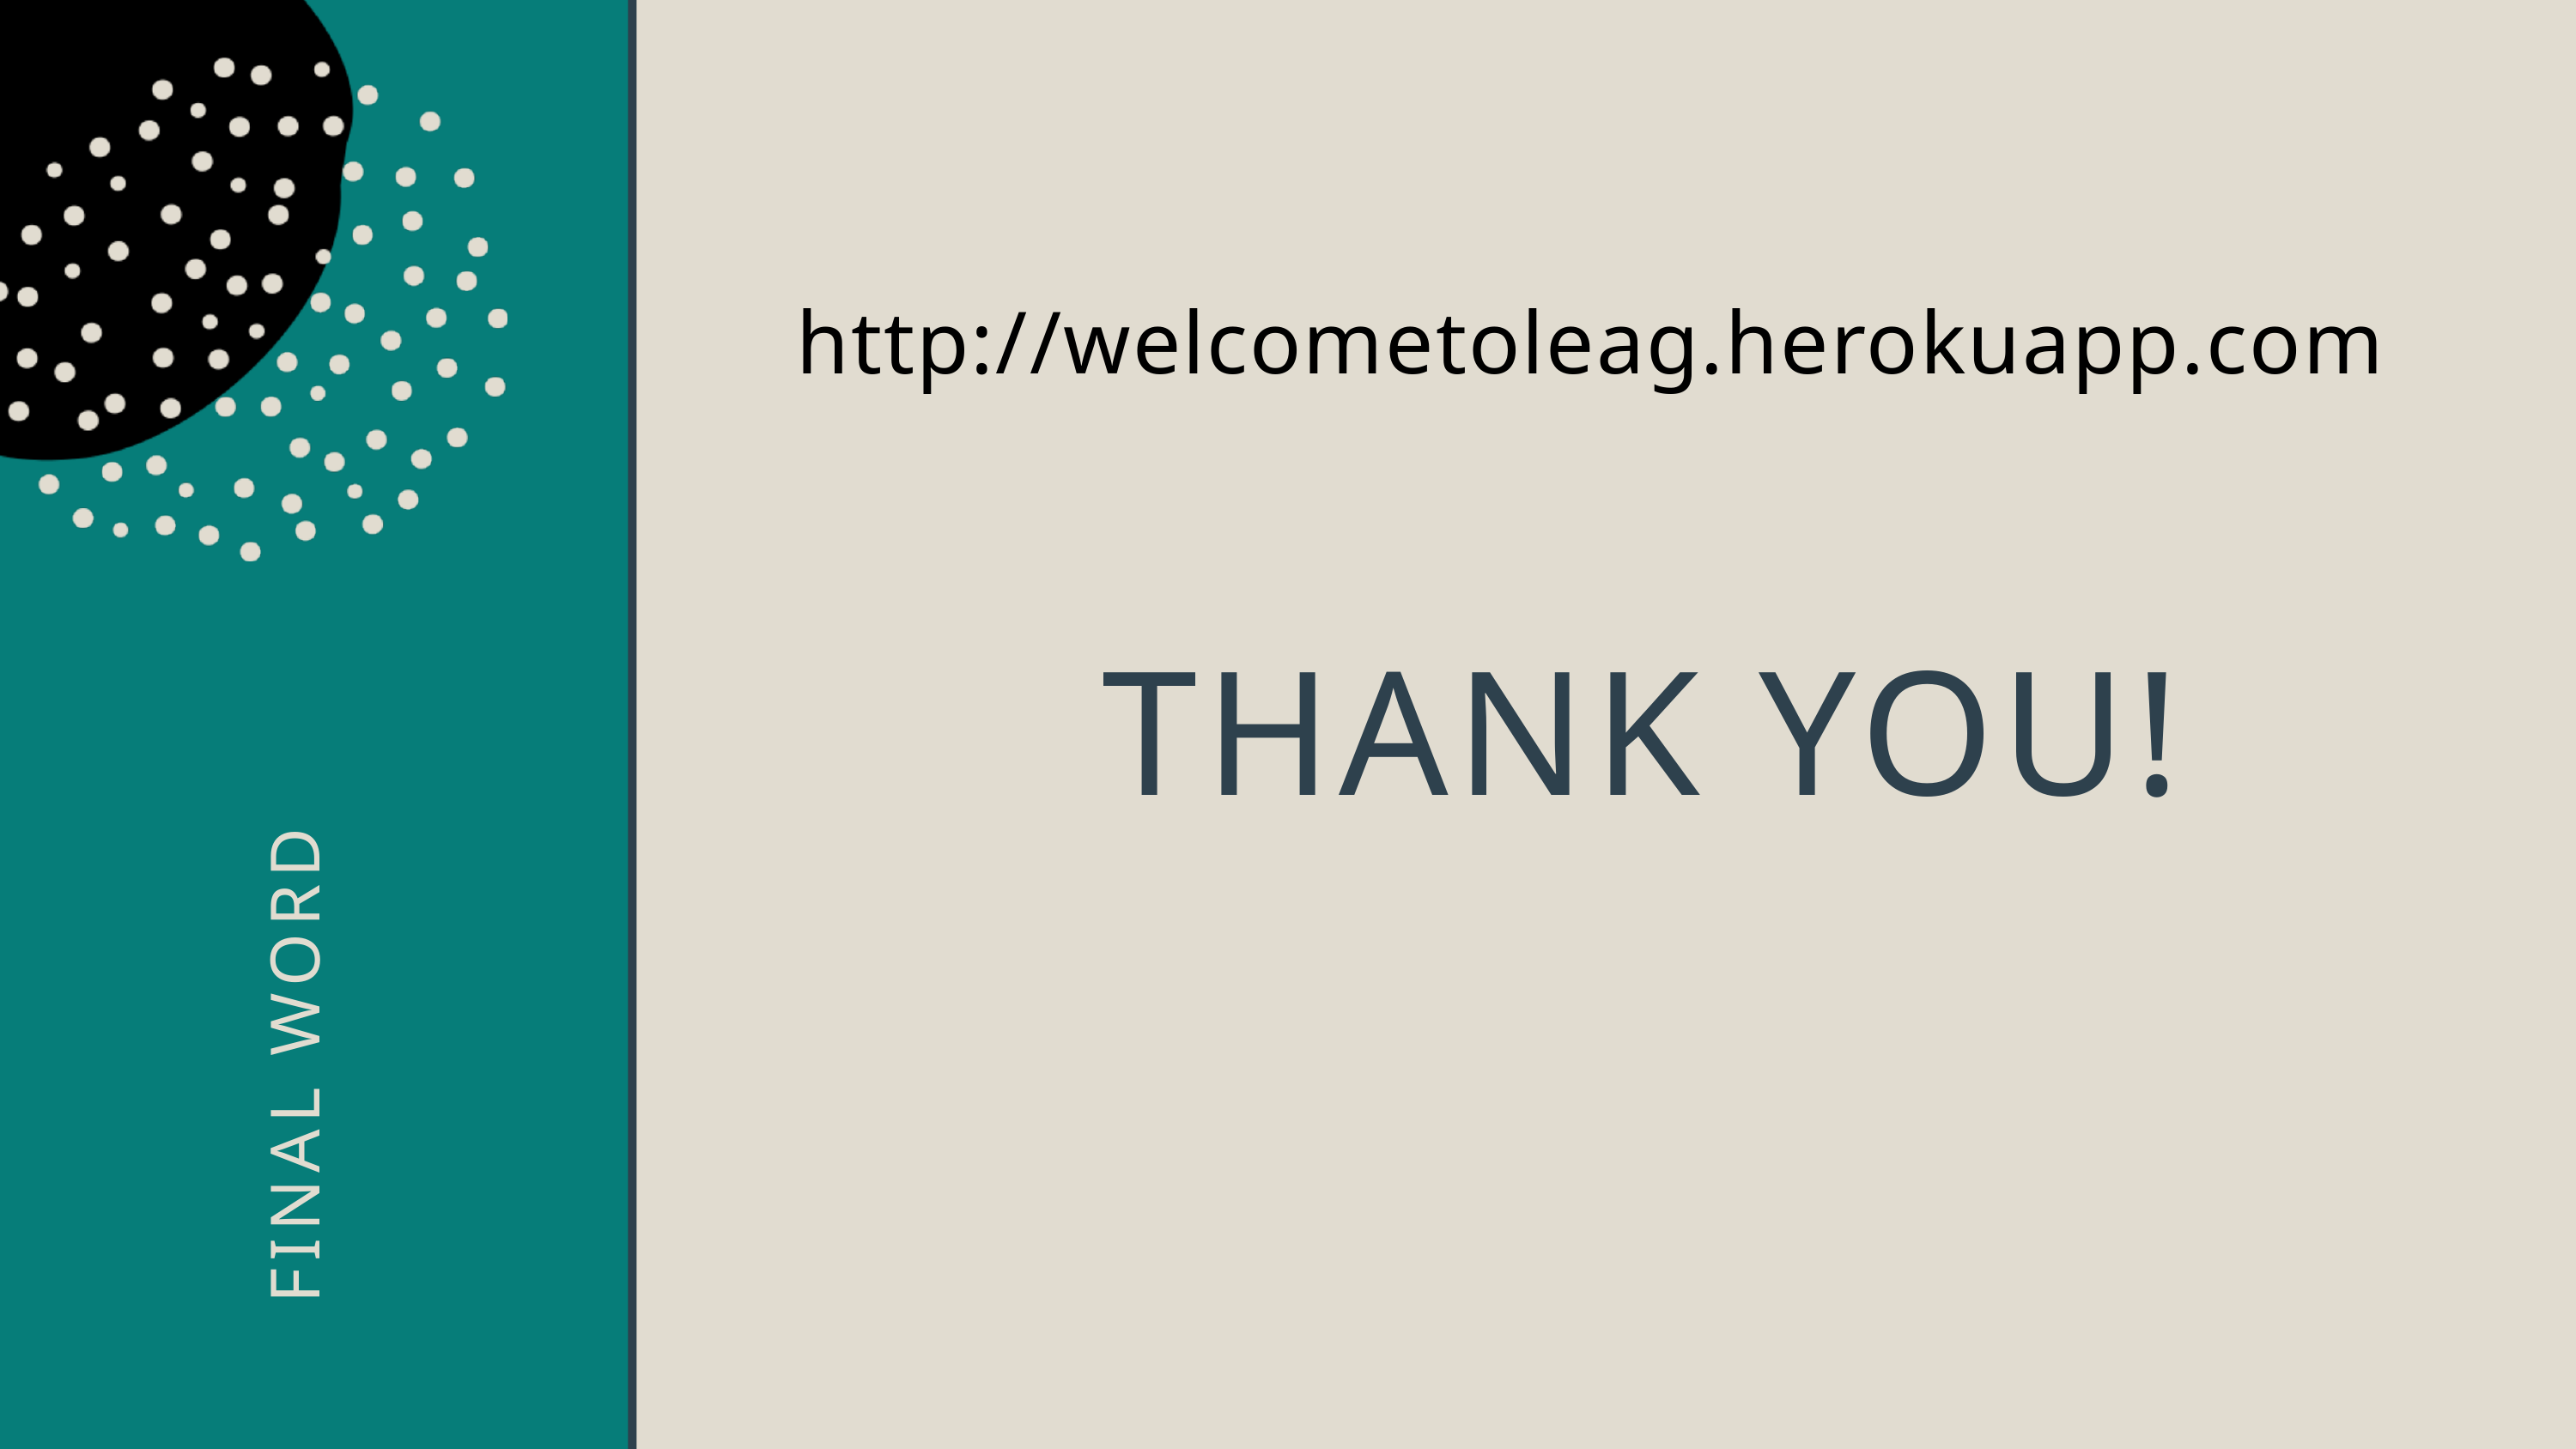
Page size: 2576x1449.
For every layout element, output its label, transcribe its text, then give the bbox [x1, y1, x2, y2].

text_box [0, 0, 637, 1449]
text_box http://welcometoleag.herokuapp.com [742, 295, 2440, 391]
picture [0, 0, 507, 562]
text_box THANK YOU! [678, 613, 2182, 830]
